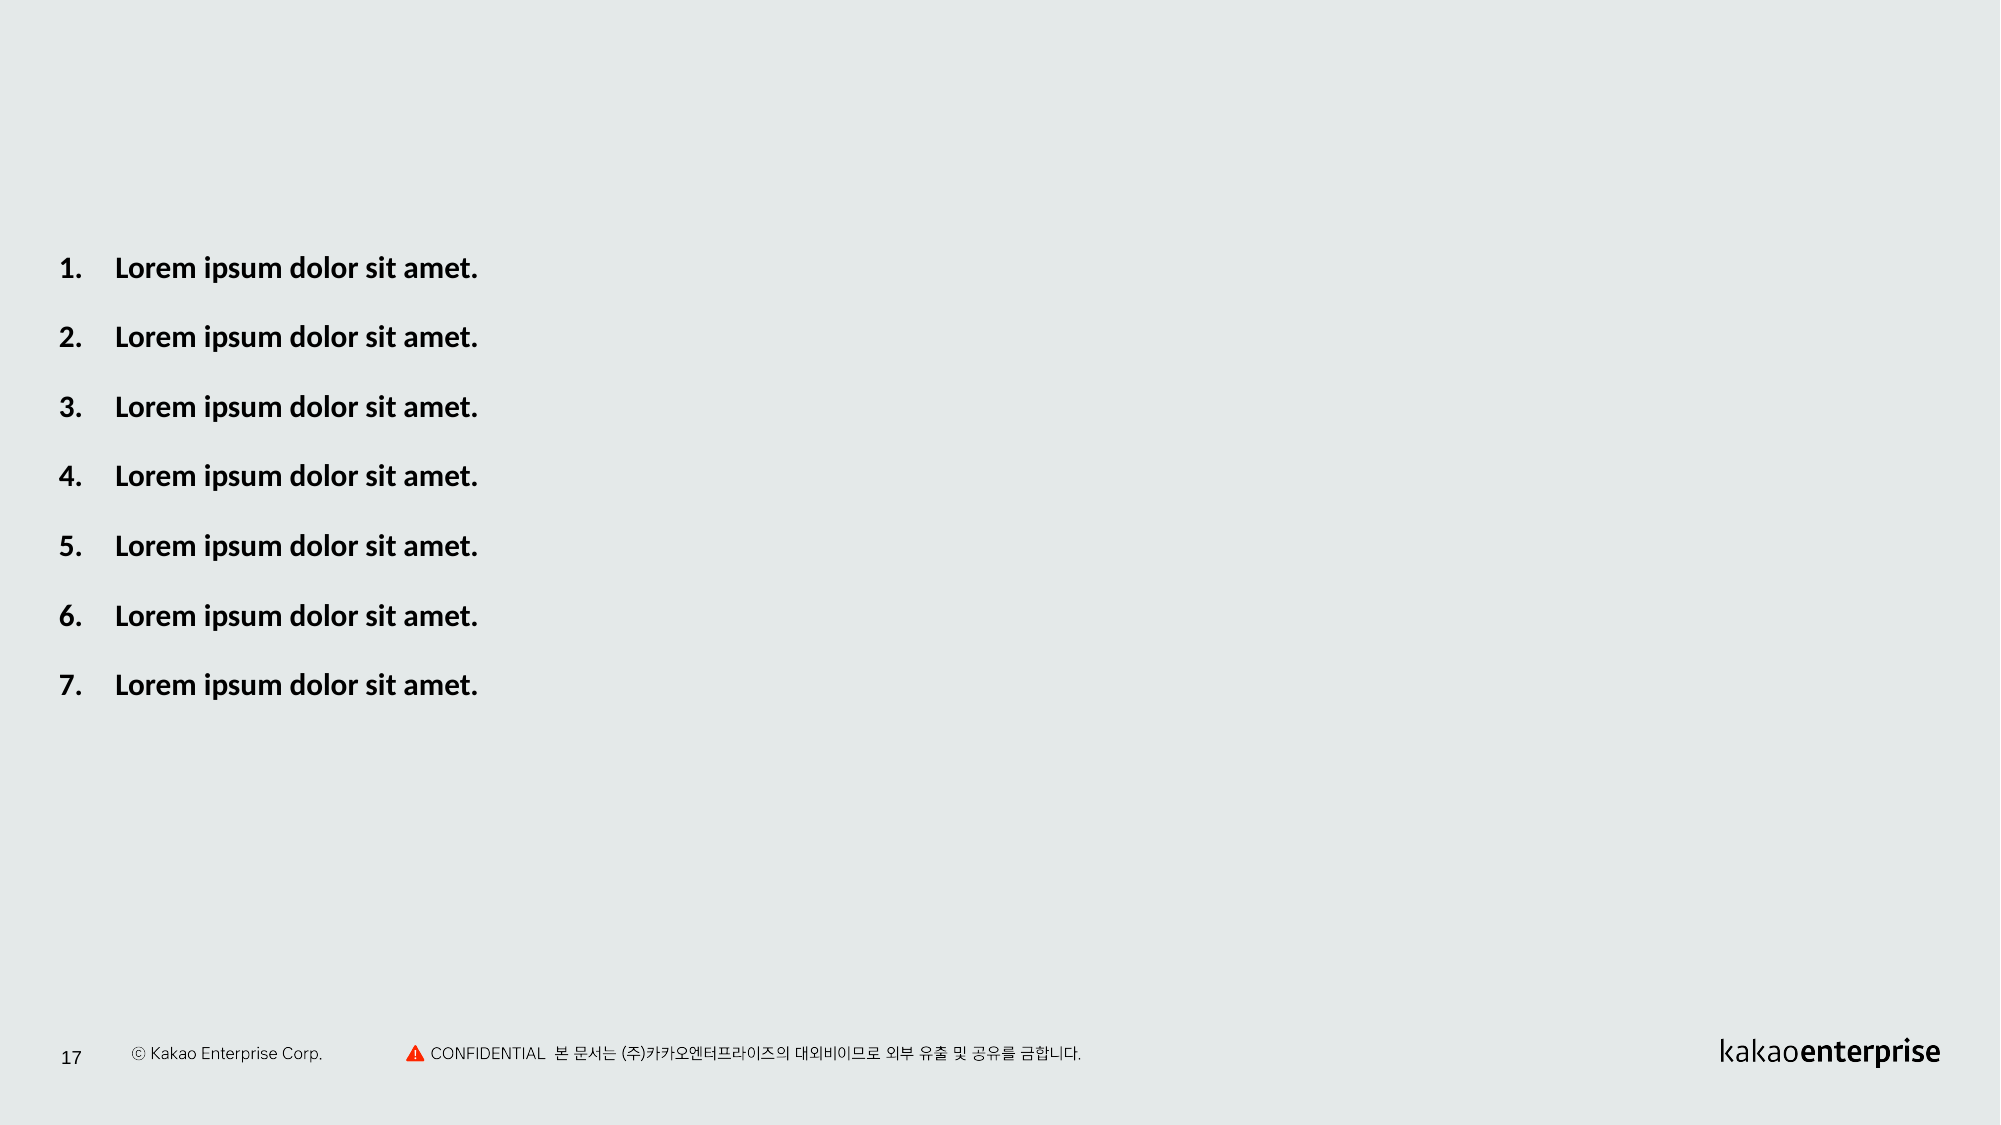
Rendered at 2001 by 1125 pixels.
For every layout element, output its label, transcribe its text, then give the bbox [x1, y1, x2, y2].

picture [1721, 1037, 1940, 1068]
picture [406, 1045, 1085, 1063]
picture [131, 1045, 323, 1063]
list Lorem ipsum dolor sit amet. Lorem ipsum dolor sit amet. Lorem ipsum dolor sit amet. Lorem ipsum dolor sit amet. Lorem ipsum dolor sit amet. Lorem ipsum dolor sit amet. Lorem ipsum dolor sit amet. [59, 235, 945, 802]
